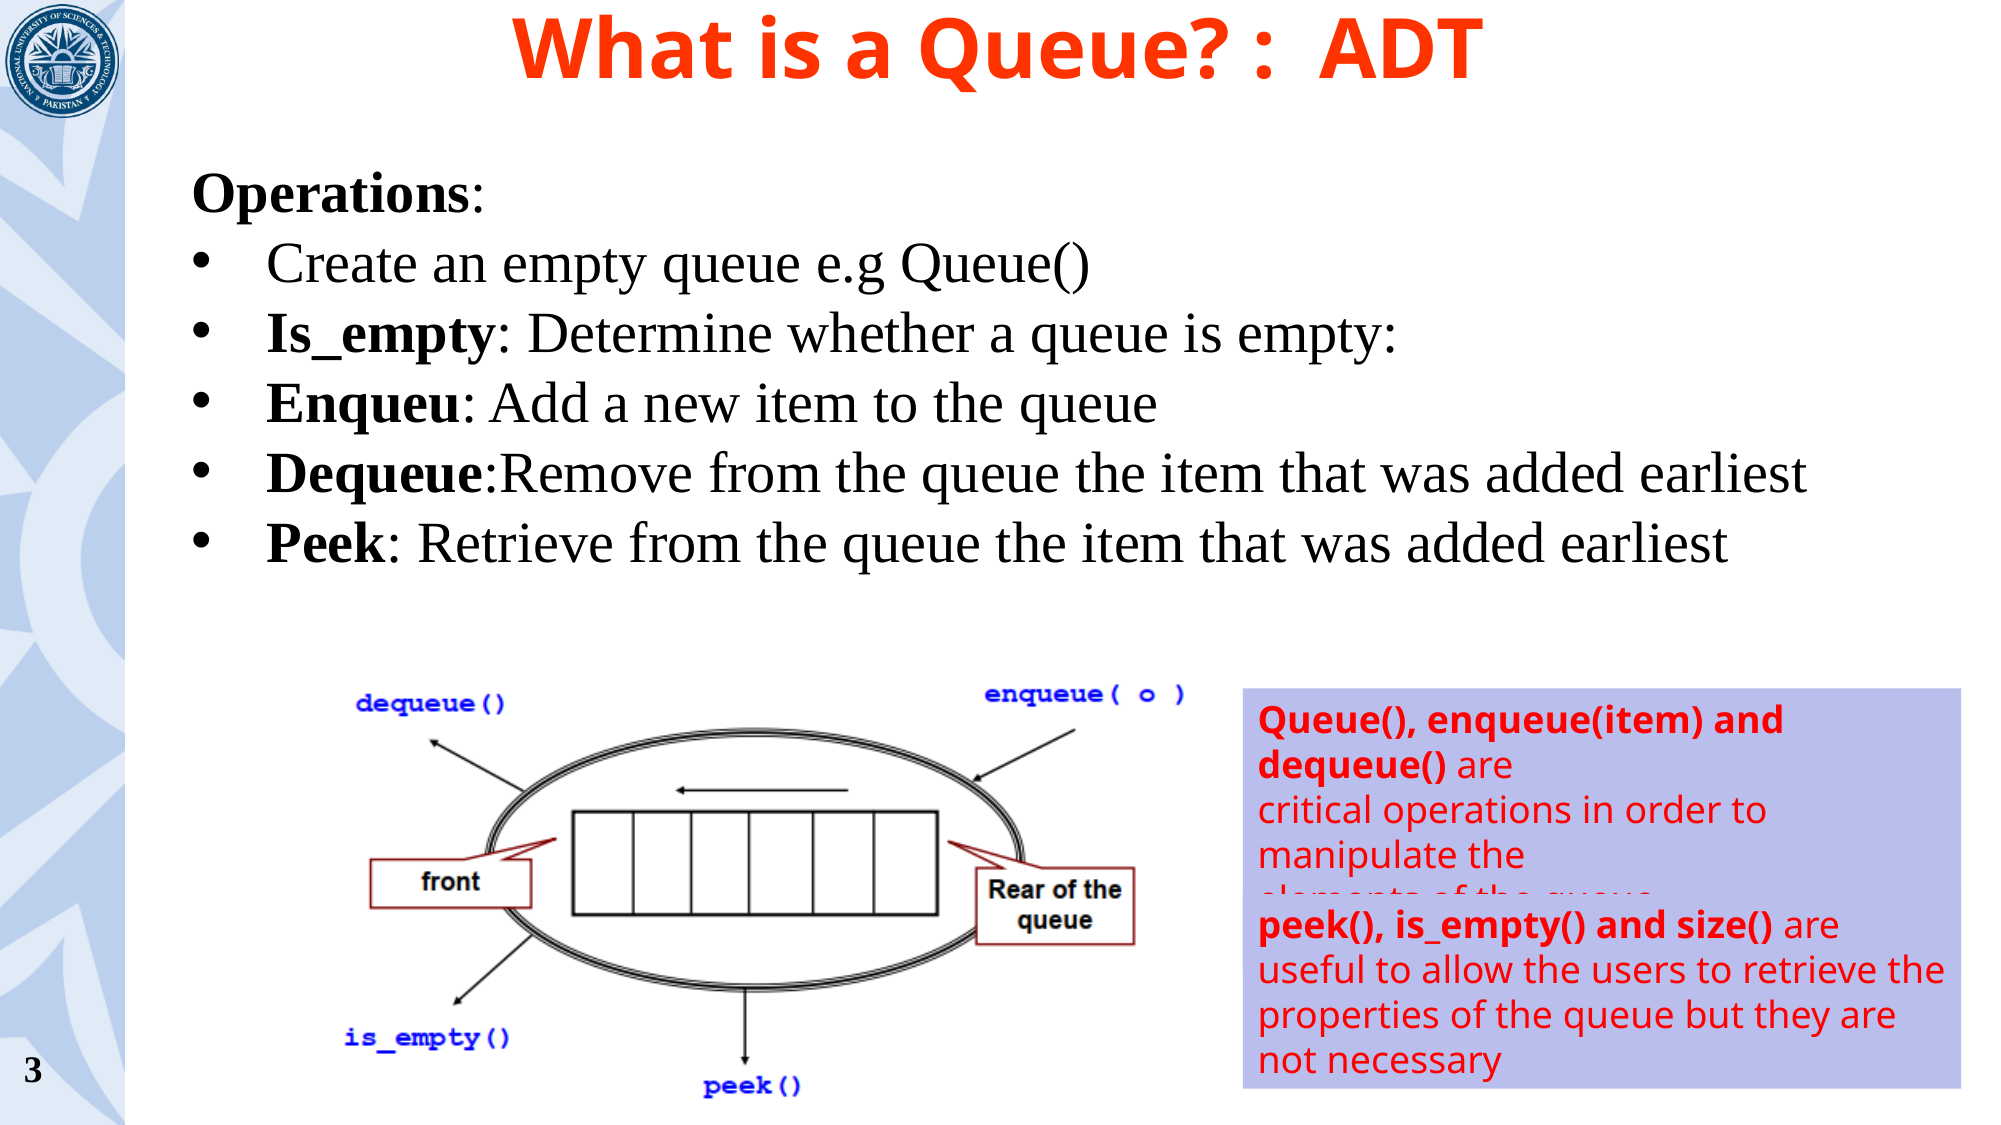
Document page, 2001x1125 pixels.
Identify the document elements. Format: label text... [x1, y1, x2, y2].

slide_number 3 [9, 1037, 338, 1113]
text_box Queue(), enqueue(item) and dequeue() are critical operations in order to manipulate the elements of the queue [1242, 688, 1962, 894]
text_box peek(), is_empty() and size() are useful to allow the users to retrieve the properties of the queue but they are not necessary [1242, 894, 1962, 1089]
picture [0, 0, 125, 1125]
picture [343, 675, 1196, 1113]
text_box Operations: Create an empty queue e.g Queue() Is_empty: Determine whether a queue is empty: Enqueu: Add a new item to the queue Dequeue:Remove from the queue the item that was added earliest Peek: Retrieve from the queue the item that was added earliest [176, 146, 1980, 582]
text_box What is a Queue? : ADT [343, 0, 1653, 96]
